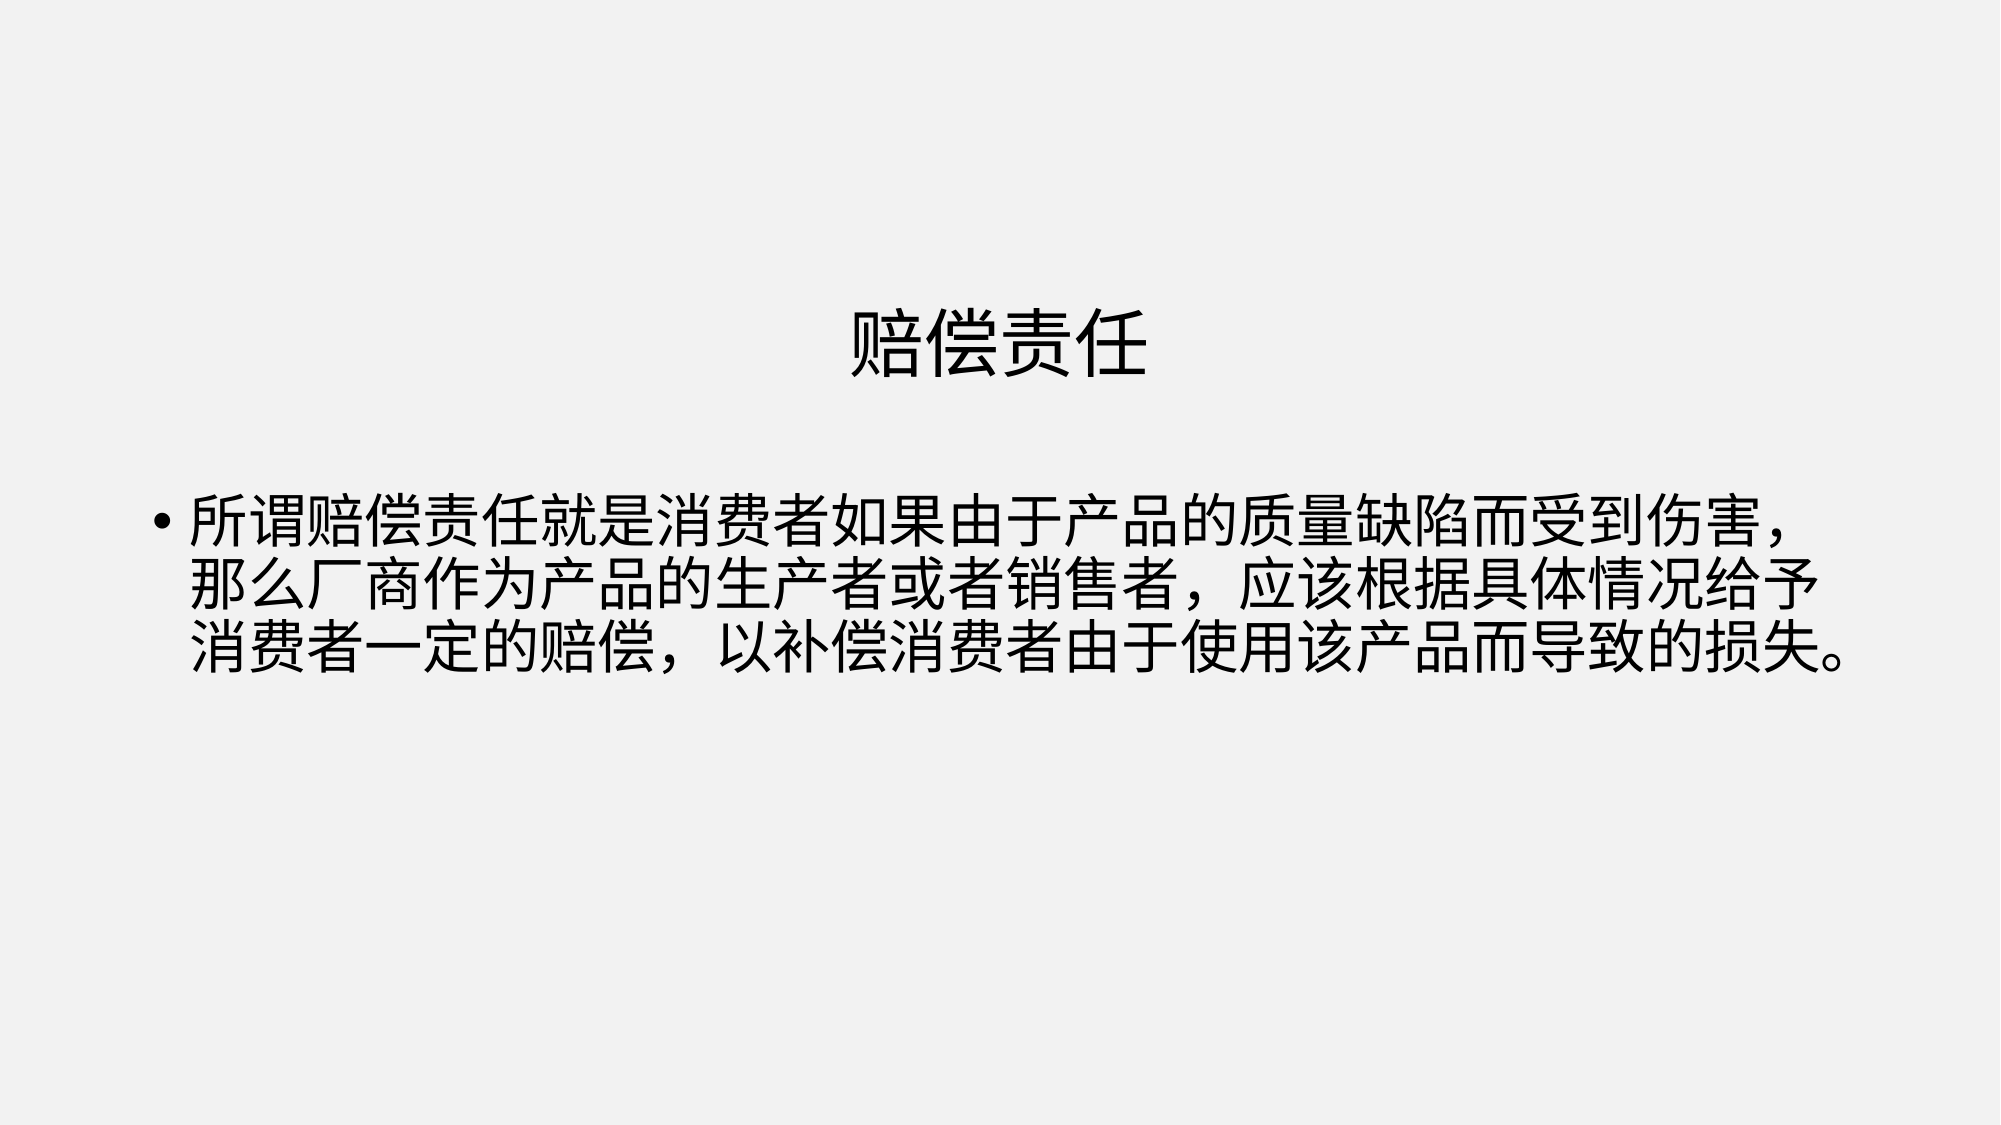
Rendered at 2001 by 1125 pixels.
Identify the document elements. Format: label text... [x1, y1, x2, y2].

list 赔偿责任 所谓赔偿责任就是消费者如果由于产品的质量缺陷而受到伤害，那么厂商作为产品的生产者或者销售者，应该根据具体情况给予消费者一定的赔偿，以补偿消费者由于使用该产品而导致的损失。 [137, 299, 1863, 1014]
